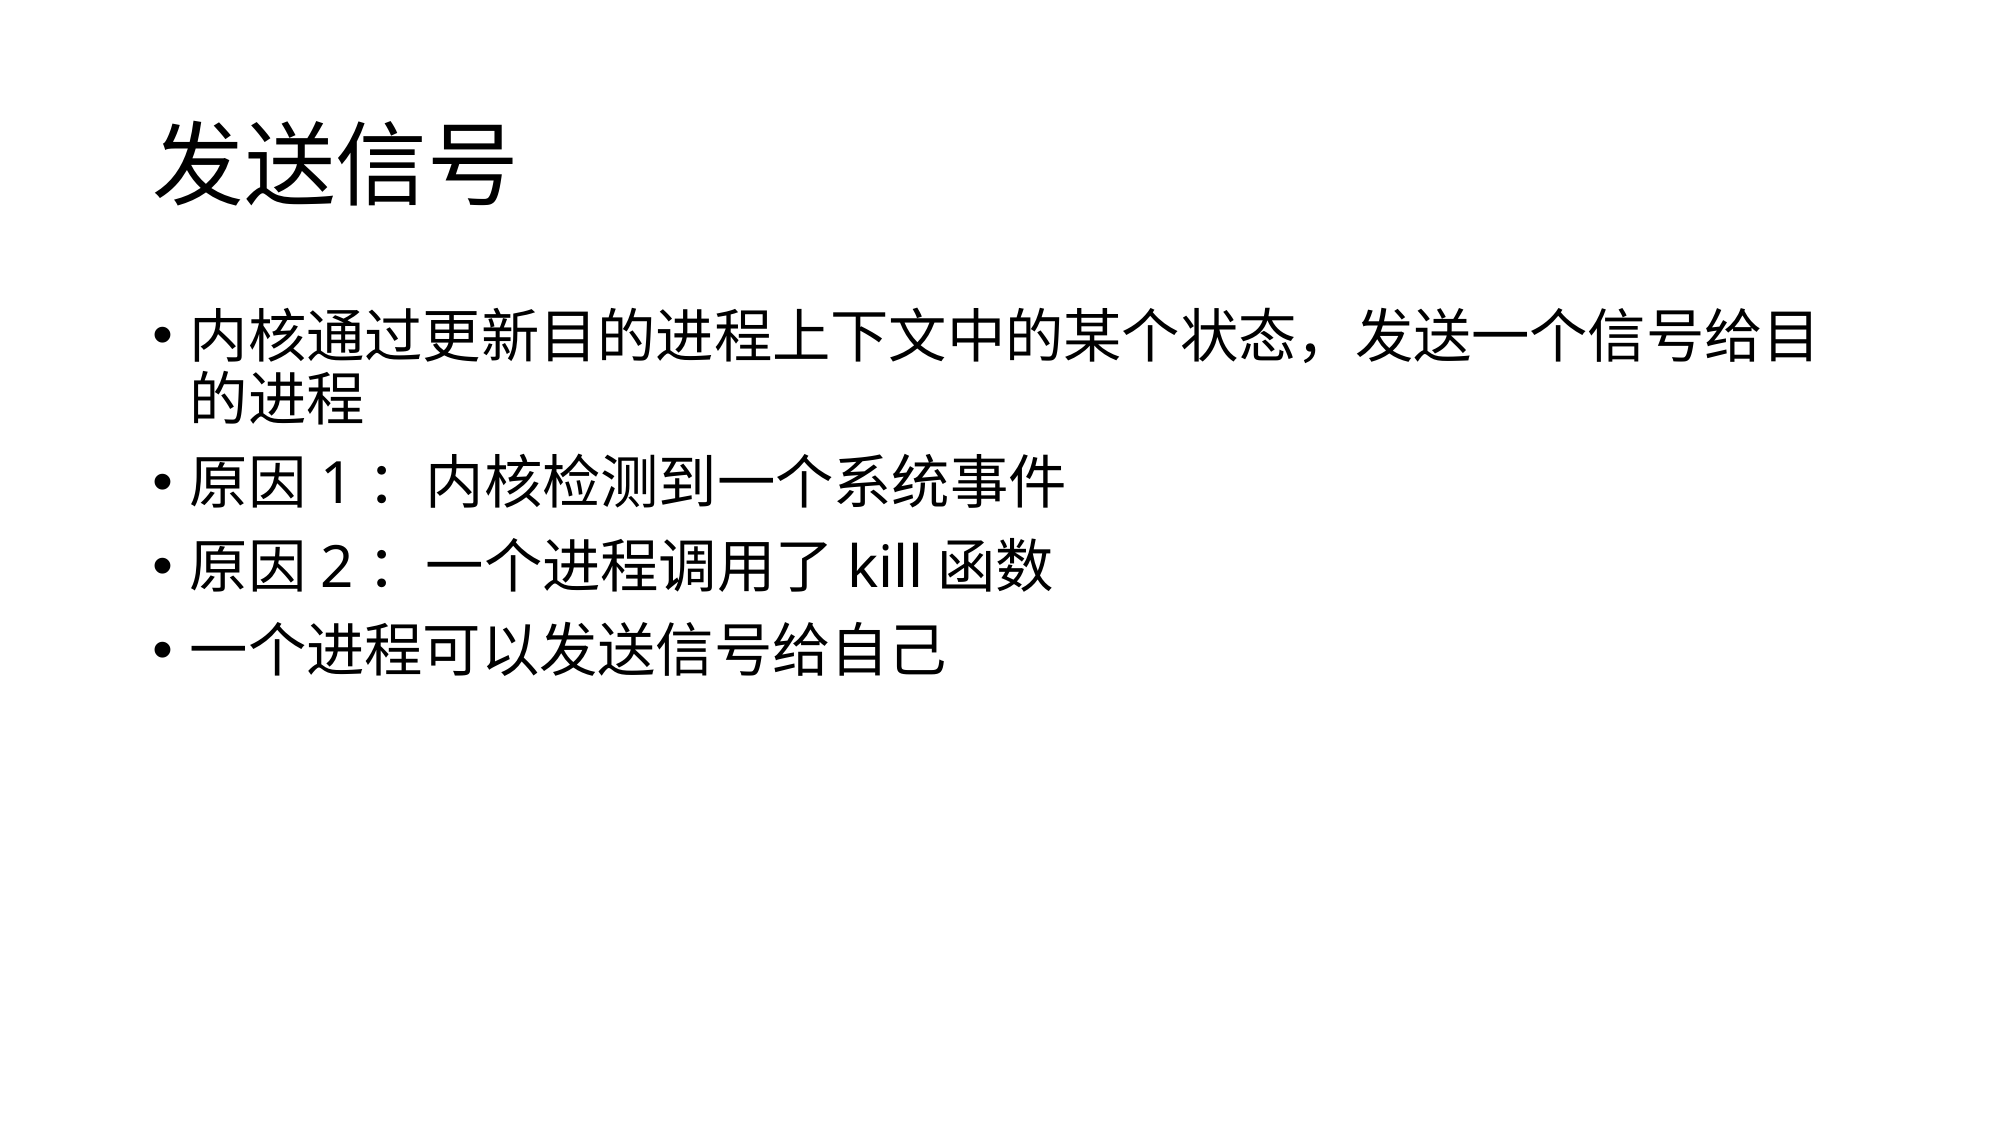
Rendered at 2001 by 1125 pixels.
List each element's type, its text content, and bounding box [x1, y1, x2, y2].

title 发送信号 [137, 59, 1863, 278]
list 内核通过更新目的进程上下文中的某个状态，发送一个信号给目的进程 原因1：内核检测到一个系统事件 原因2：一个进程调用了kill函数 一个进程可以发送信号给自己 [137, 299, 1863, 1014]
